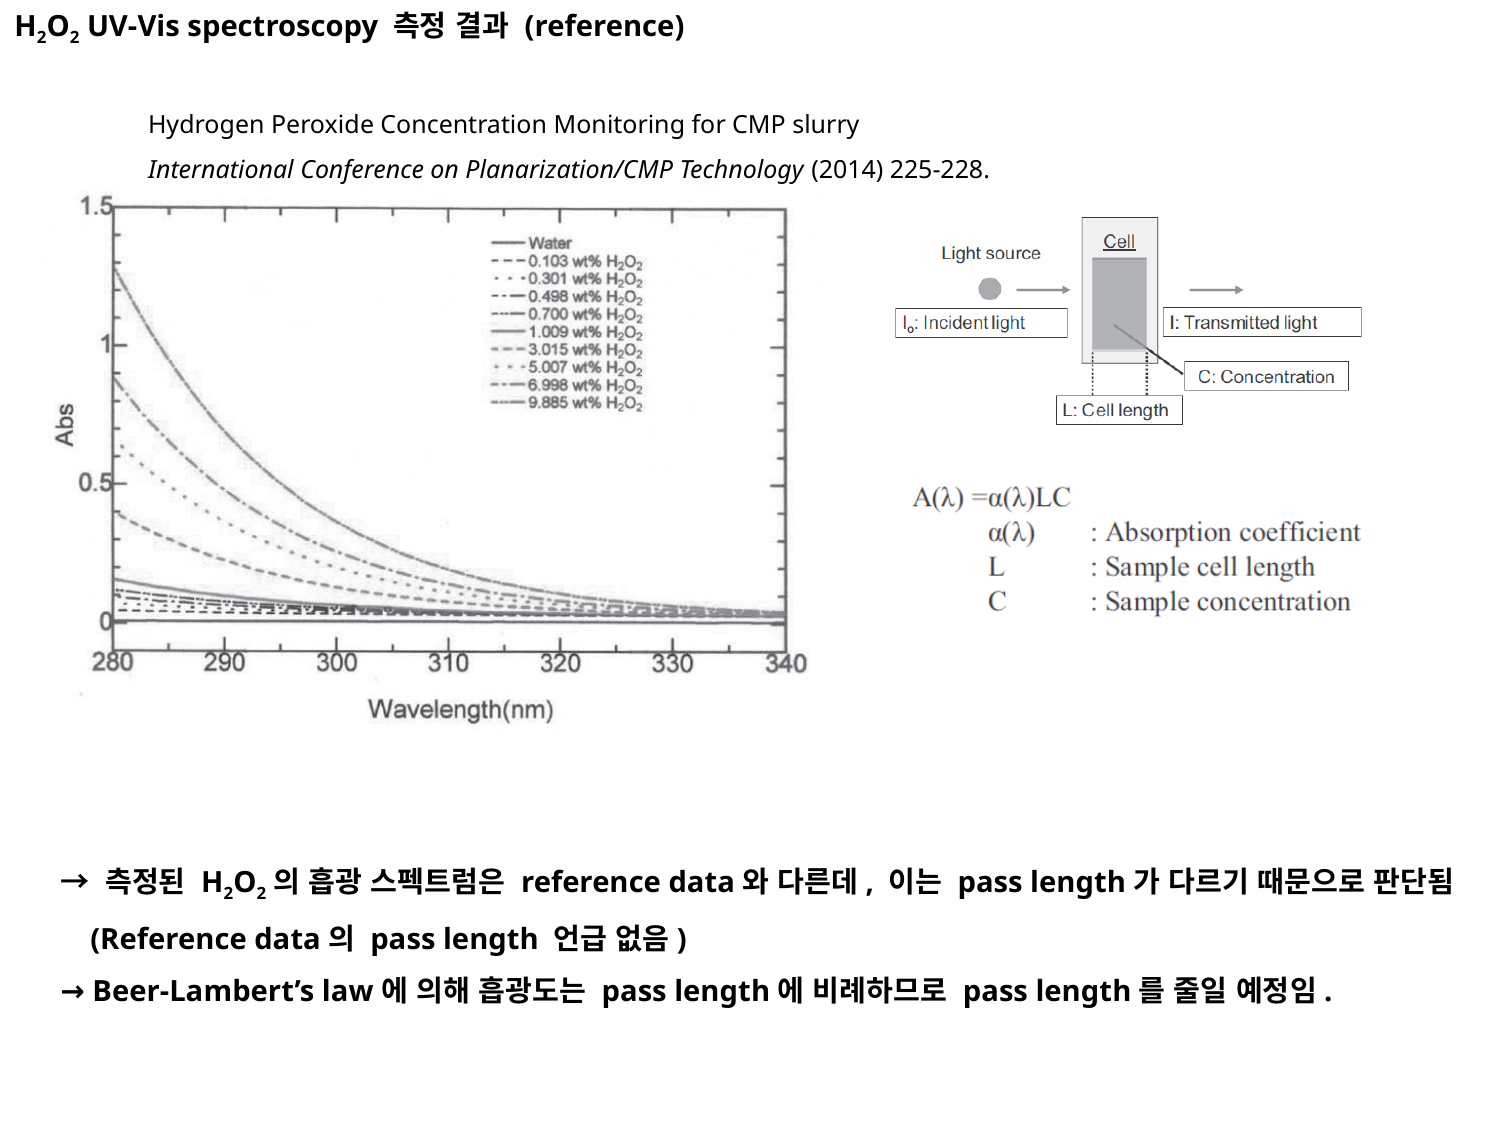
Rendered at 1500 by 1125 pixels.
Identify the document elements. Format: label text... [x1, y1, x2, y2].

picture [38, 174, 838, 733]
text_box → 측정된 H2O2의 흡광 스펙트럼은 reference data와 다른데, 이는 pass length가 다르기 때문으로 판단됨 (Reference data의 pass length 언급 없음) → Beer-Lambert’s law에 의해 흡광도는 pass length에 비례하므로 pass length를 줄일 예정임. [45, 835, 1470, 1015]
text_box H2O2 UV-Vis spectroscopy 측정 결과 (reference) [0, 0, 700, 55]
text_box Hydrogen Peroxide Concentration Monitoring for CMP slurry International Conference on Planarization/CMP Technology (2014) 225-228. [133, 86, 1006, 191]
picture [895, 474, 1377, 637]
picture [880, 202, 1377, 441]
